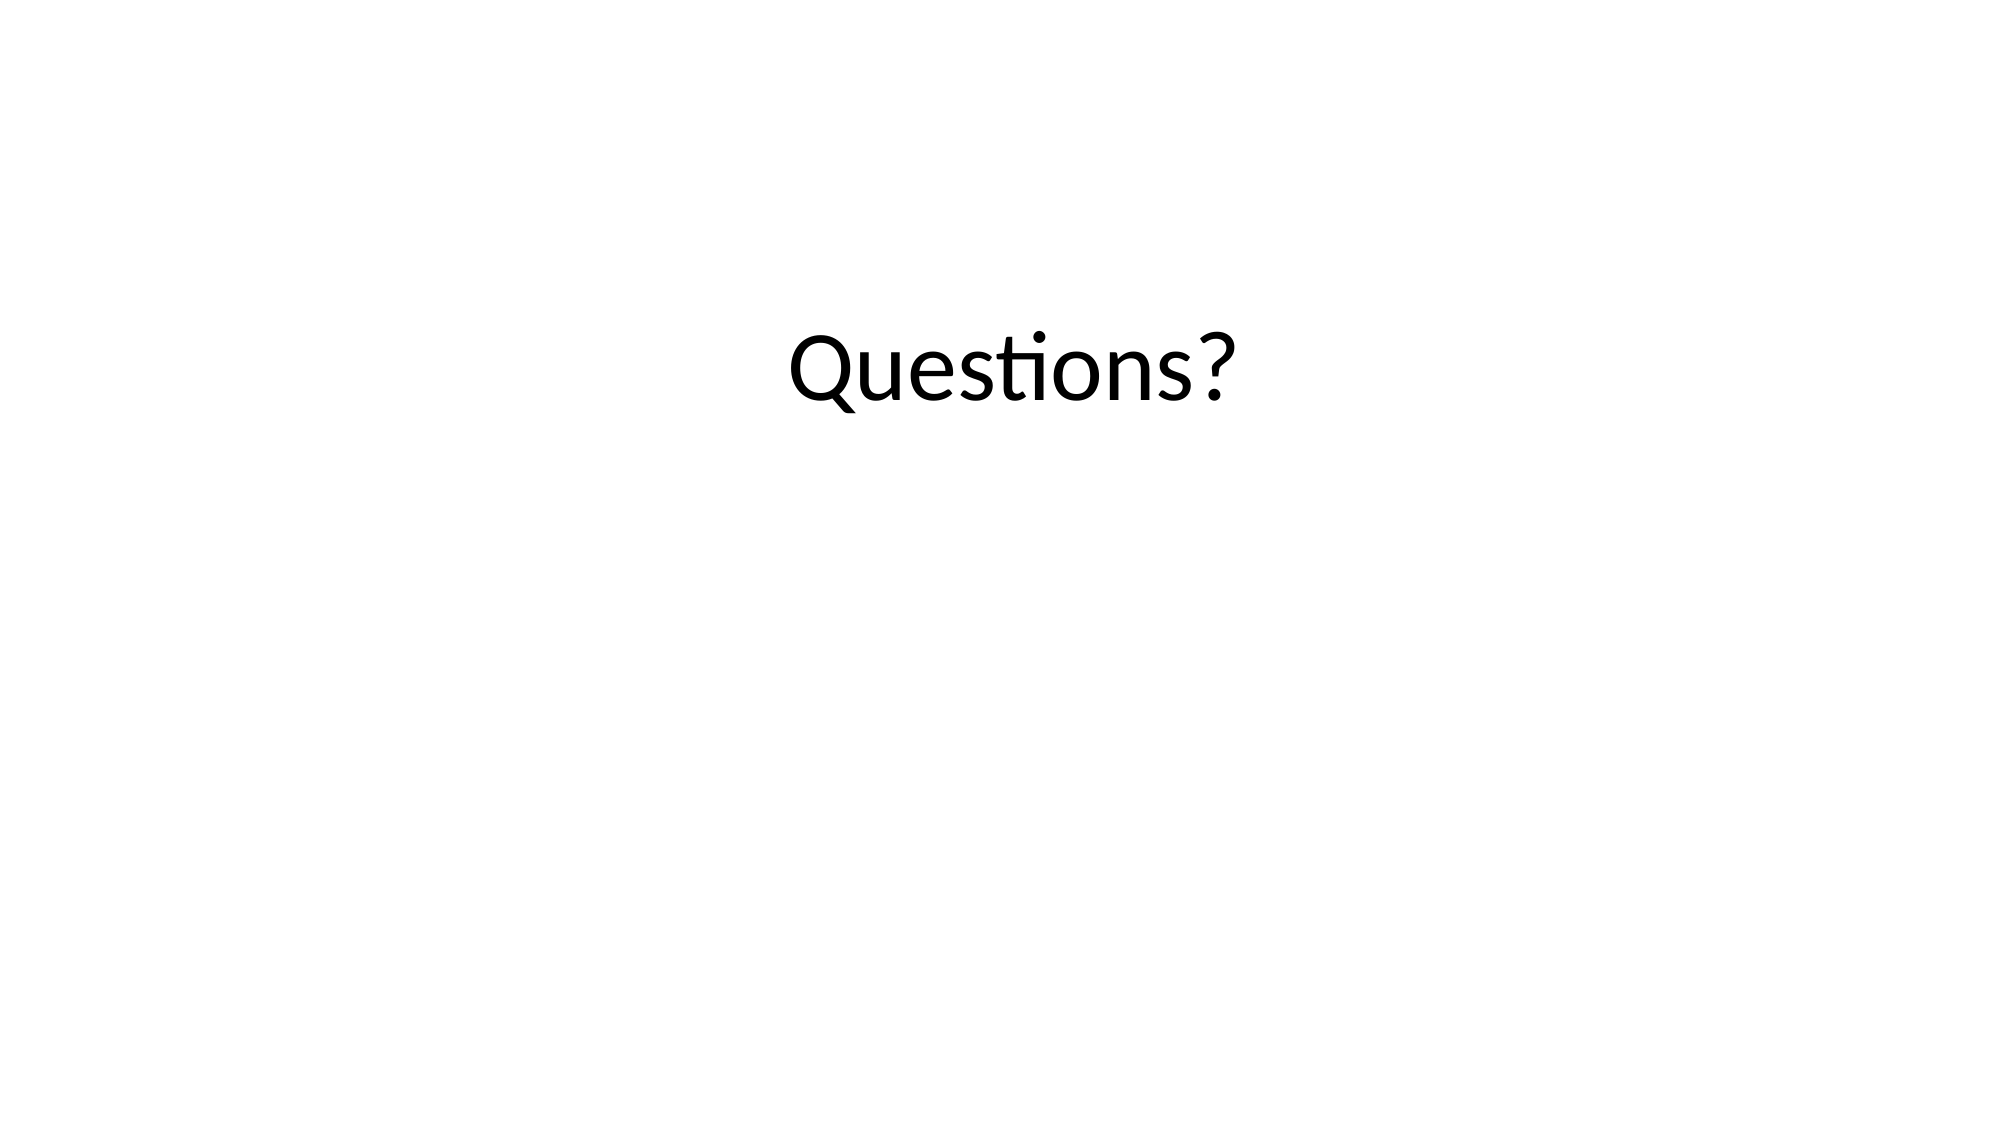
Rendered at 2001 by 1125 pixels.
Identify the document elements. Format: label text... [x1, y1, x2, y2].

list Questions? [137, 299, 1863, 1014]
